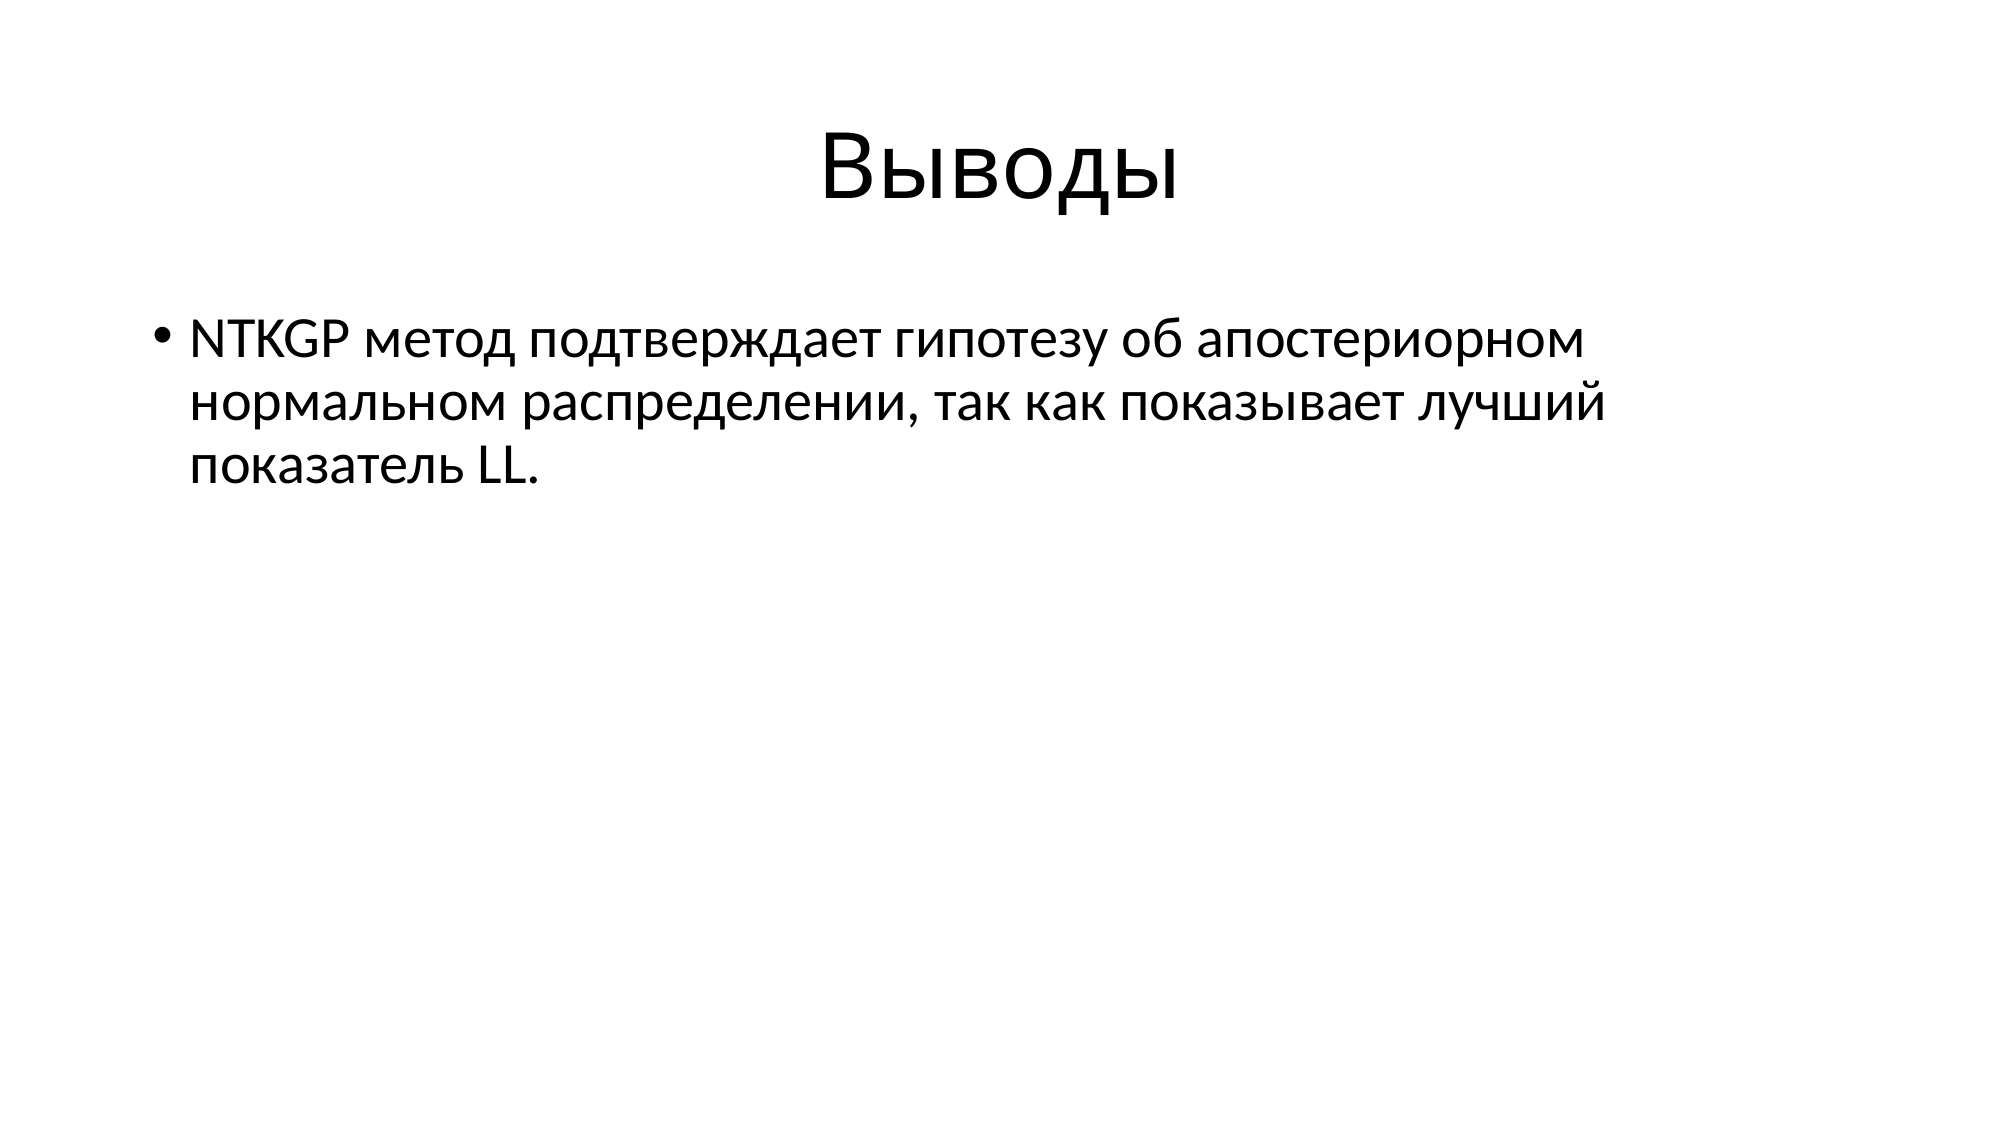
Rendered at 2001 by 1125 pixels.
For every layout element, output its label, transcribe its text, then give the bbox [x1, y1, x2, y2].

list NTKGP метод подтверждает гипотезу об апостериорном нормальном распределении, так как показывает лучший показатель LL. [137, 299, 1863, 1014]
title Выводы [137, 59, 1863, 278]
